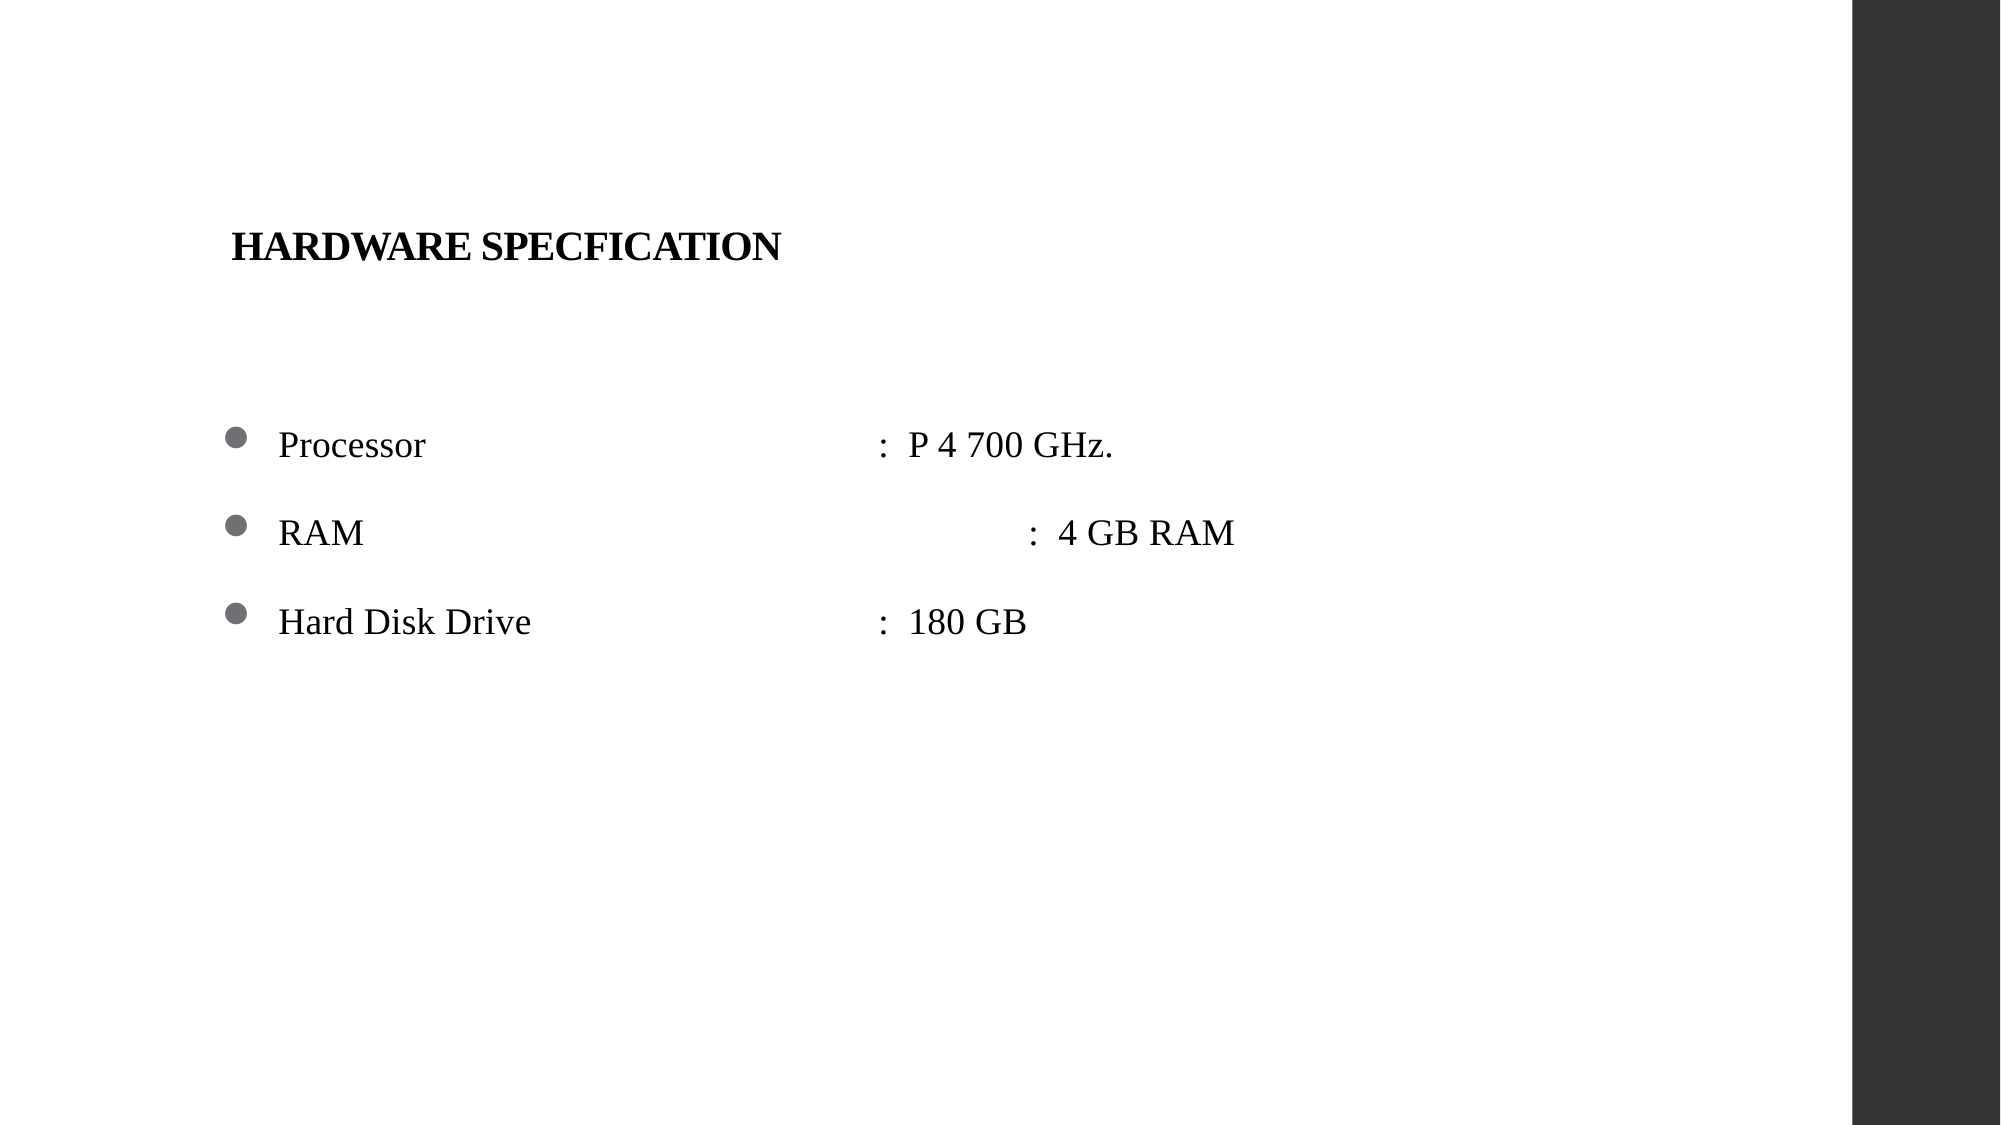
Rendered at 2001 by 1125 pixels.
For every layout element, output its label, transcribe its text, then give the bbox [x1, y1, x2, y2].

list Processor : P 4 700 GHz. RAM : 4 GB RAM Hard Disk Drive : 180 GB [206, 389, 1617, 1104]
title HARDWARE SPECFICATION [206, 60, 1797, 278]
